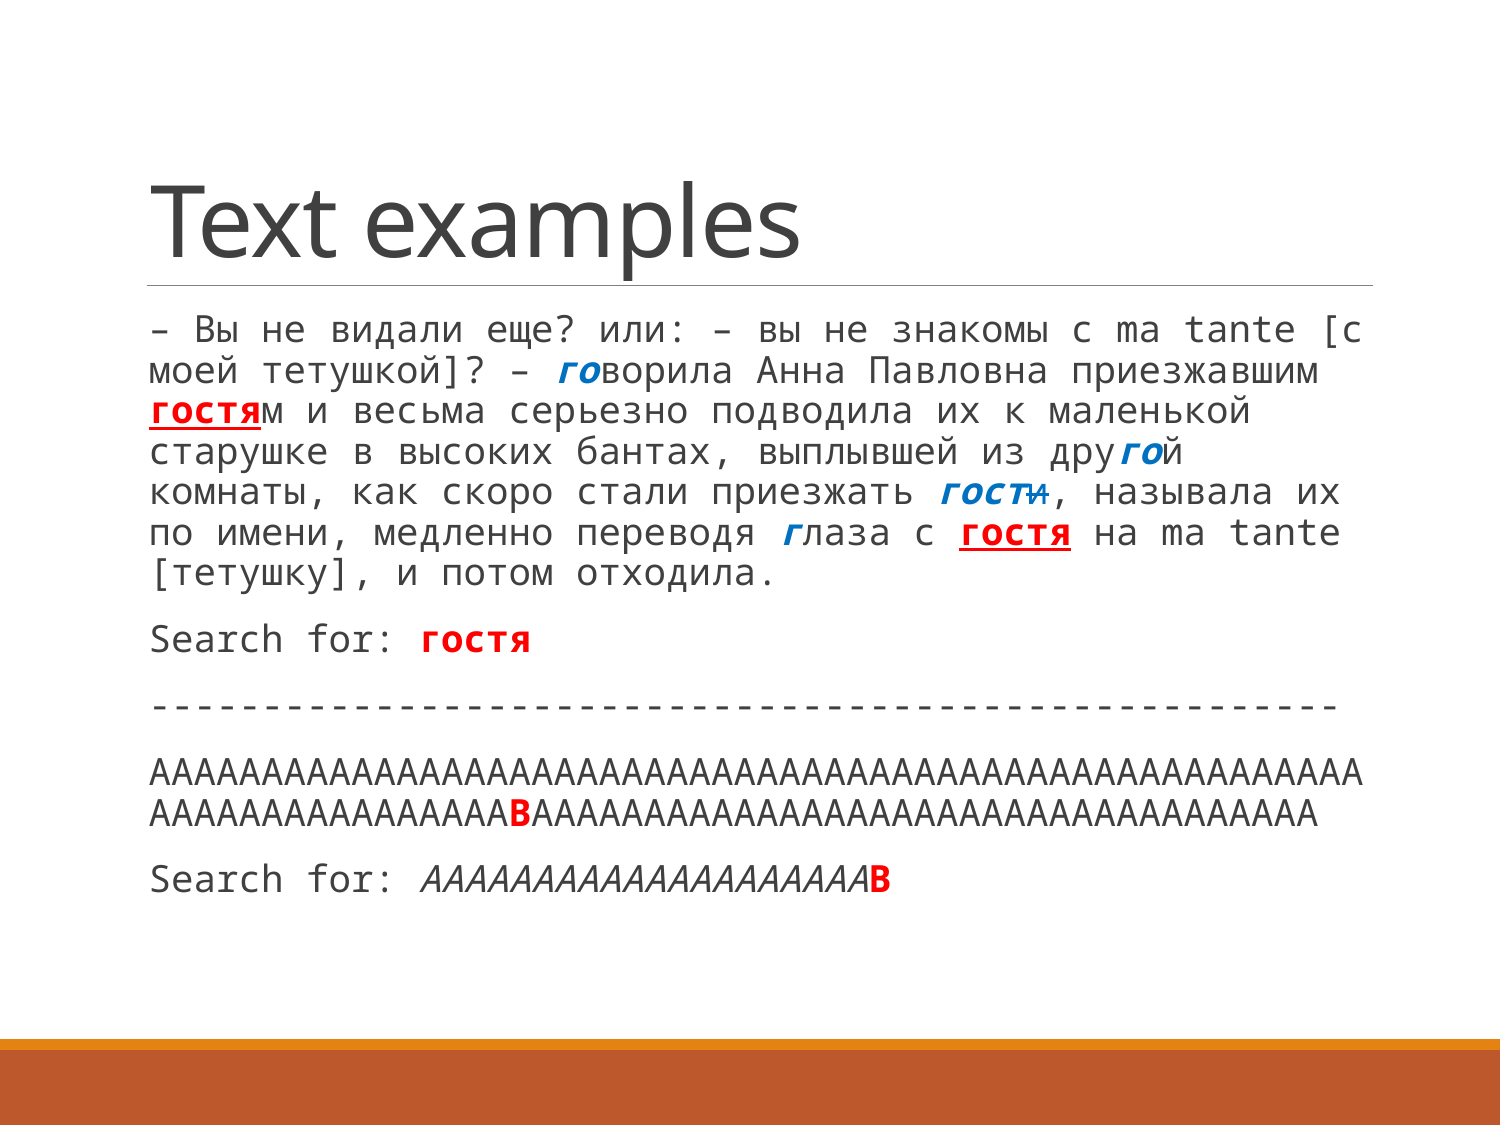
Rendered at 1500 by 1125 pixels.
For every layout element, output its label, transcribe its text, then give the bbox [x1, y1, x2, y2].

list – Вы не видали еще? или: – вы не знакомы с ma tante [с моей тетушкой]? – говорила Анна Павловна приезжавшим гостям и весьма серьезно подводила их к маленькой старушке в высоких бантах, выплывшей из другой комнаты, как скоро стали приезжать гости, называла их по имени, медленно переводя глаза с гостя на ma tante [тетушку], и потом отходила. Search for: гостя ----------------------------------------------------- AAAAAAAAAAAAAAAAAAAAAAAAAAAAAAAAAAAAAAAAAAAAAAAAAAAAAAAAAAAAAAAAAAAAAABAAAAAAAAAAAAAAAAAAAAAAAAAAAAAAAAAAA Search for: AAAAAAAAAAAAAAAAAAAAB [135, 302, 1373, 963]
title Text examples [135, 47, 1373, 285]
